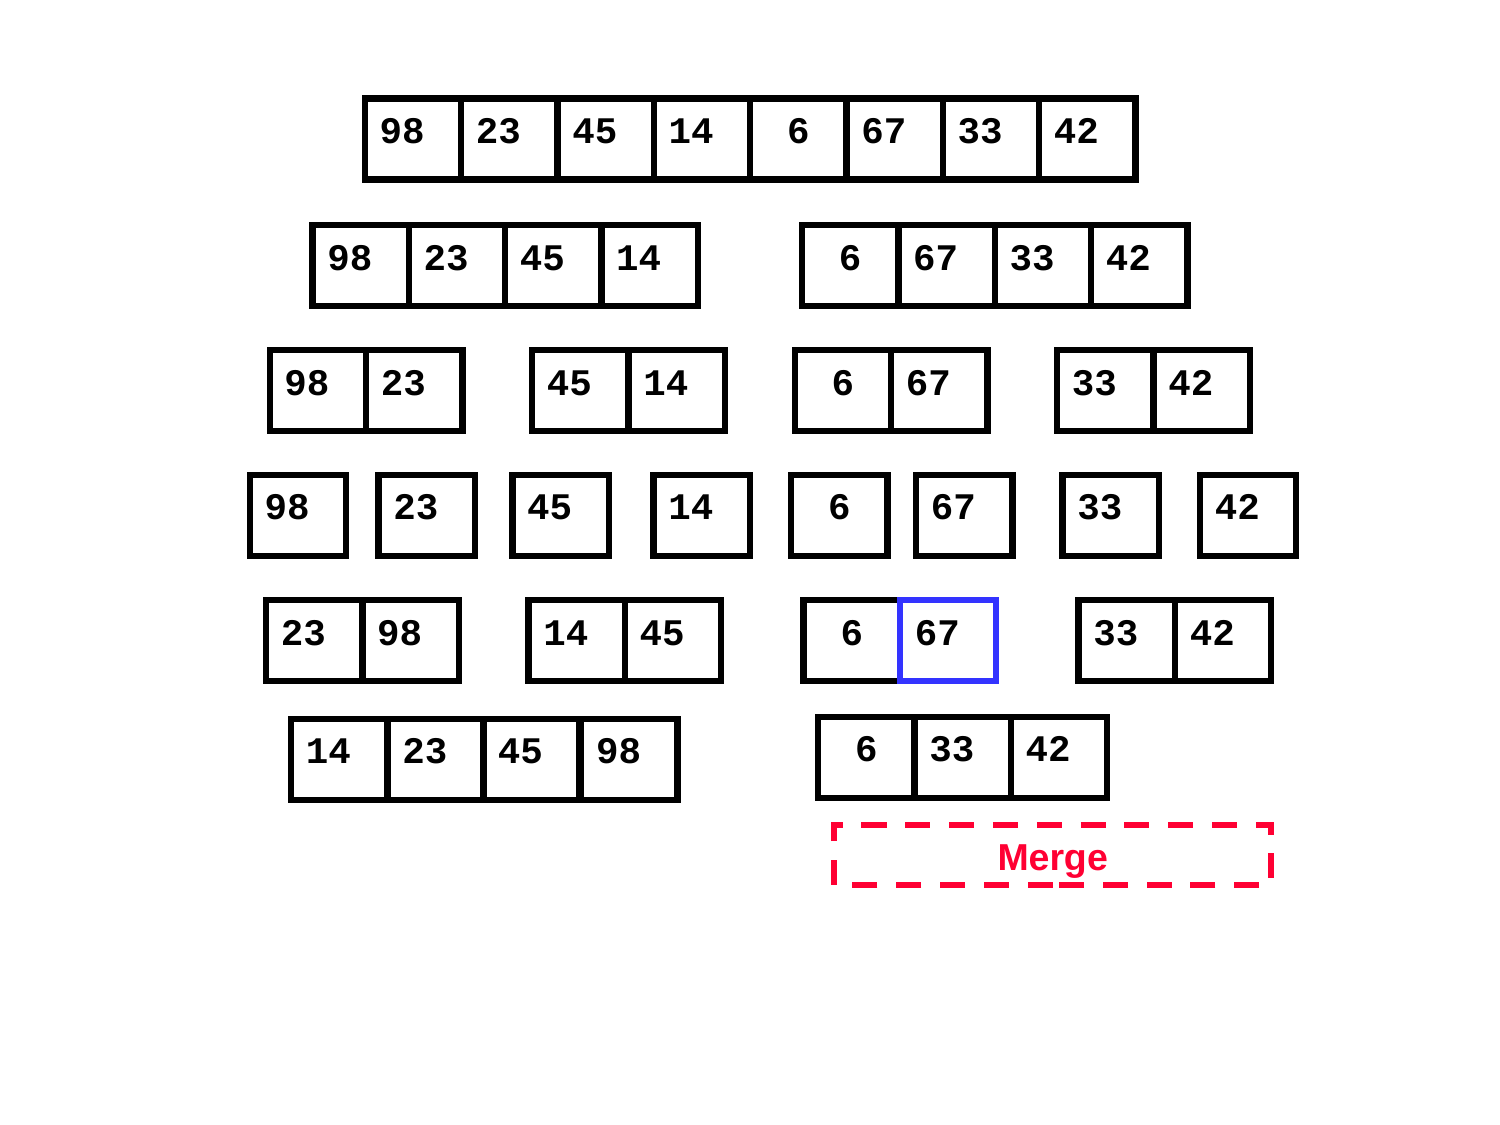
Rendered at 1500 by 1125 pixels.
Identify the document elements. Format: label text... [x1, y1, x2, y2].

text_box 6 [818, 716, 914, 798]
text_box 33 [994, 224, 1091, 307]
text_box 45 [558, 98, 653, 180]
text_box 67 [892, 349, 988, 432]
text_box 6 [750, 98, 847, 180]
text_box 14 [653, 474, 750, 557]
text_box 42 [1091, 224, 1188, 307]
text_box 98 [269, 349, 367, 432]
text_box 98 [312, 224, 409, 307]
text_box 42 [1039, 98, 1136, 180]
text_box 23 [409, 224, 506, 307]
text_box 6 [791, 474, 888, 557]
text_box 33 [914, 716, 1010, 798]
text_box 23 [367, 349, 463, 432]
text_box 23 [462, 98, 558, 180]
text_box 33 [1078, 599, 1175, 682]
text_box 23 [387, 718, 483, 800]
text_box 14 [628, 349, 725, 432]
text_box 98 [249, 474, 347, 557]
text_box 6 [802, 224, 899, 307]
text_box 42 [1175, 599, 1272, 682]
text_box Merge [833, 824, 1272, 886]
text_box 33 [1057, 349, 1153, 432]
text_box 14 [601, 224, 698, 307]
text_box 23 [266, 599, 362, 682]
text_box 42 [1010, 716, 1108, 798]
text_box 67 [899, 224, 994, 307]
text_box 14 [291, 718, 387, 800]
text_box 42 [1199, 474, 1297, 557]
text_box 98 [581, 718, 678, 800]
text_box 67 [899, 599, 997, 682]
text_box 6 [803, 599, 899, 682]
text_box 45 [483, 718, 580, 800]
text_box 42 [1153, 349, 1250, 432]
text_box 14 [653, 98, 750, 180]
text_box 45 [625, 599, 722, 682]
text_box 14 [528, 599, 625, 682]
text_box 67 [847, 98, 942, 180]
text_box 67 [916, 474, 1013, 557]
text_box 45 [506, 224, 601, 307]
text_box 33 [942, 98, 1039, 180]
text_box 45 [532, 349, 628, 432]
text_box 33 [1062, 474, 1159, 557]
text_box 6 [794, 349, 892, 432]
text_box 98 [362, 599, 459, 682]
text_box 45 [512, 474, 609, 557]
text_box 98 [364, 98, 462, 180]
text_box 23 [378, 474, 475, 557]
